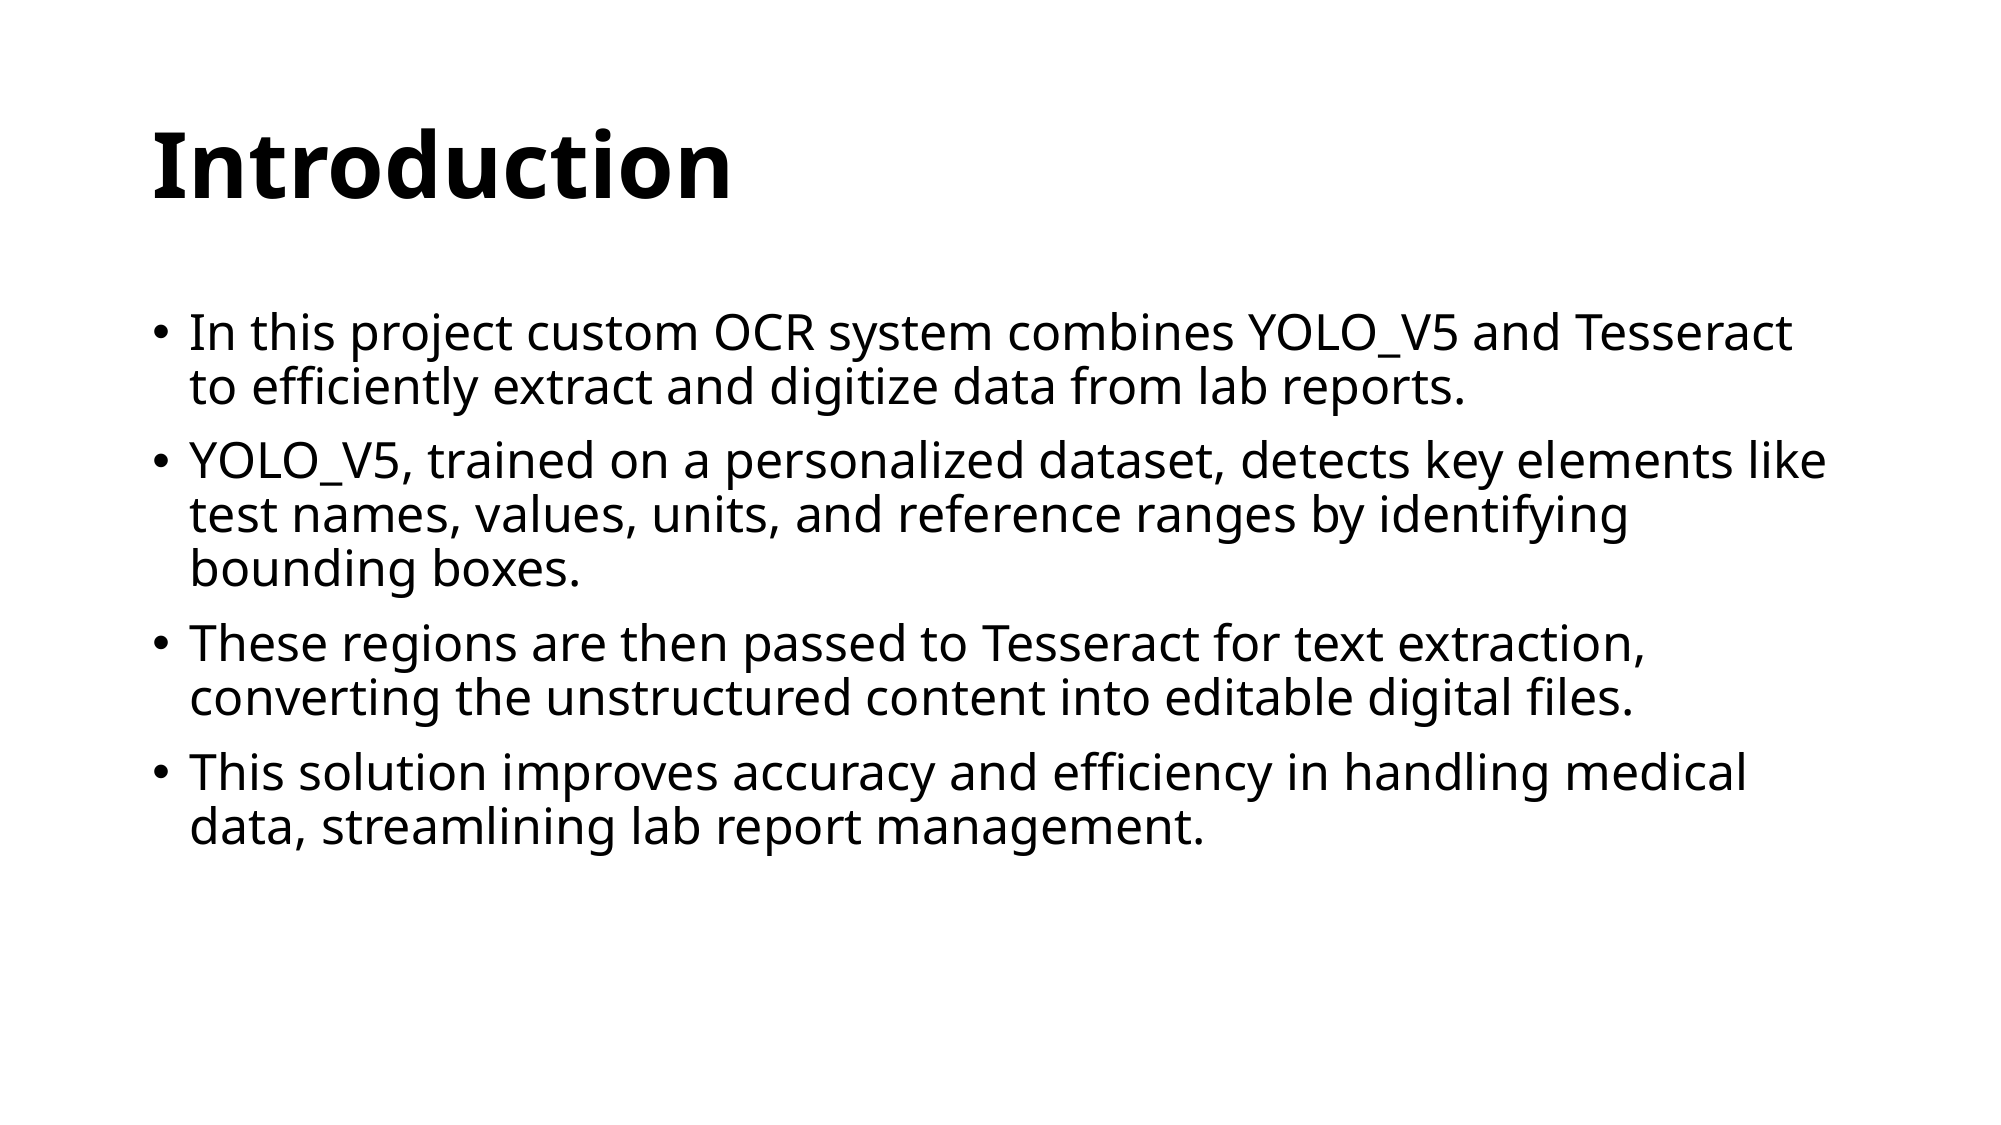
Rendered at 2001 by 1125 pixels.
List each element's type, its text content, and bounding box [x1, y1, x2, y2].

title Introduction [137, 59, 1863, 278]
list In this project custom OCR system combines YOLO_V5 and Tesseract to efficiently extract and digitize data from lab reports. YOLO_V5, trained on a personalized dataset, detects key elements like test names, values, units, and reference ranges by identifying bounding boxes. These regions are then passed to Tesseract for text extraction, converting the unstructured content into editable digital files. This solution improves accuracy and efficiency in handling medical data, streamlining lab report management. [137, 299, 1863, 1014]
